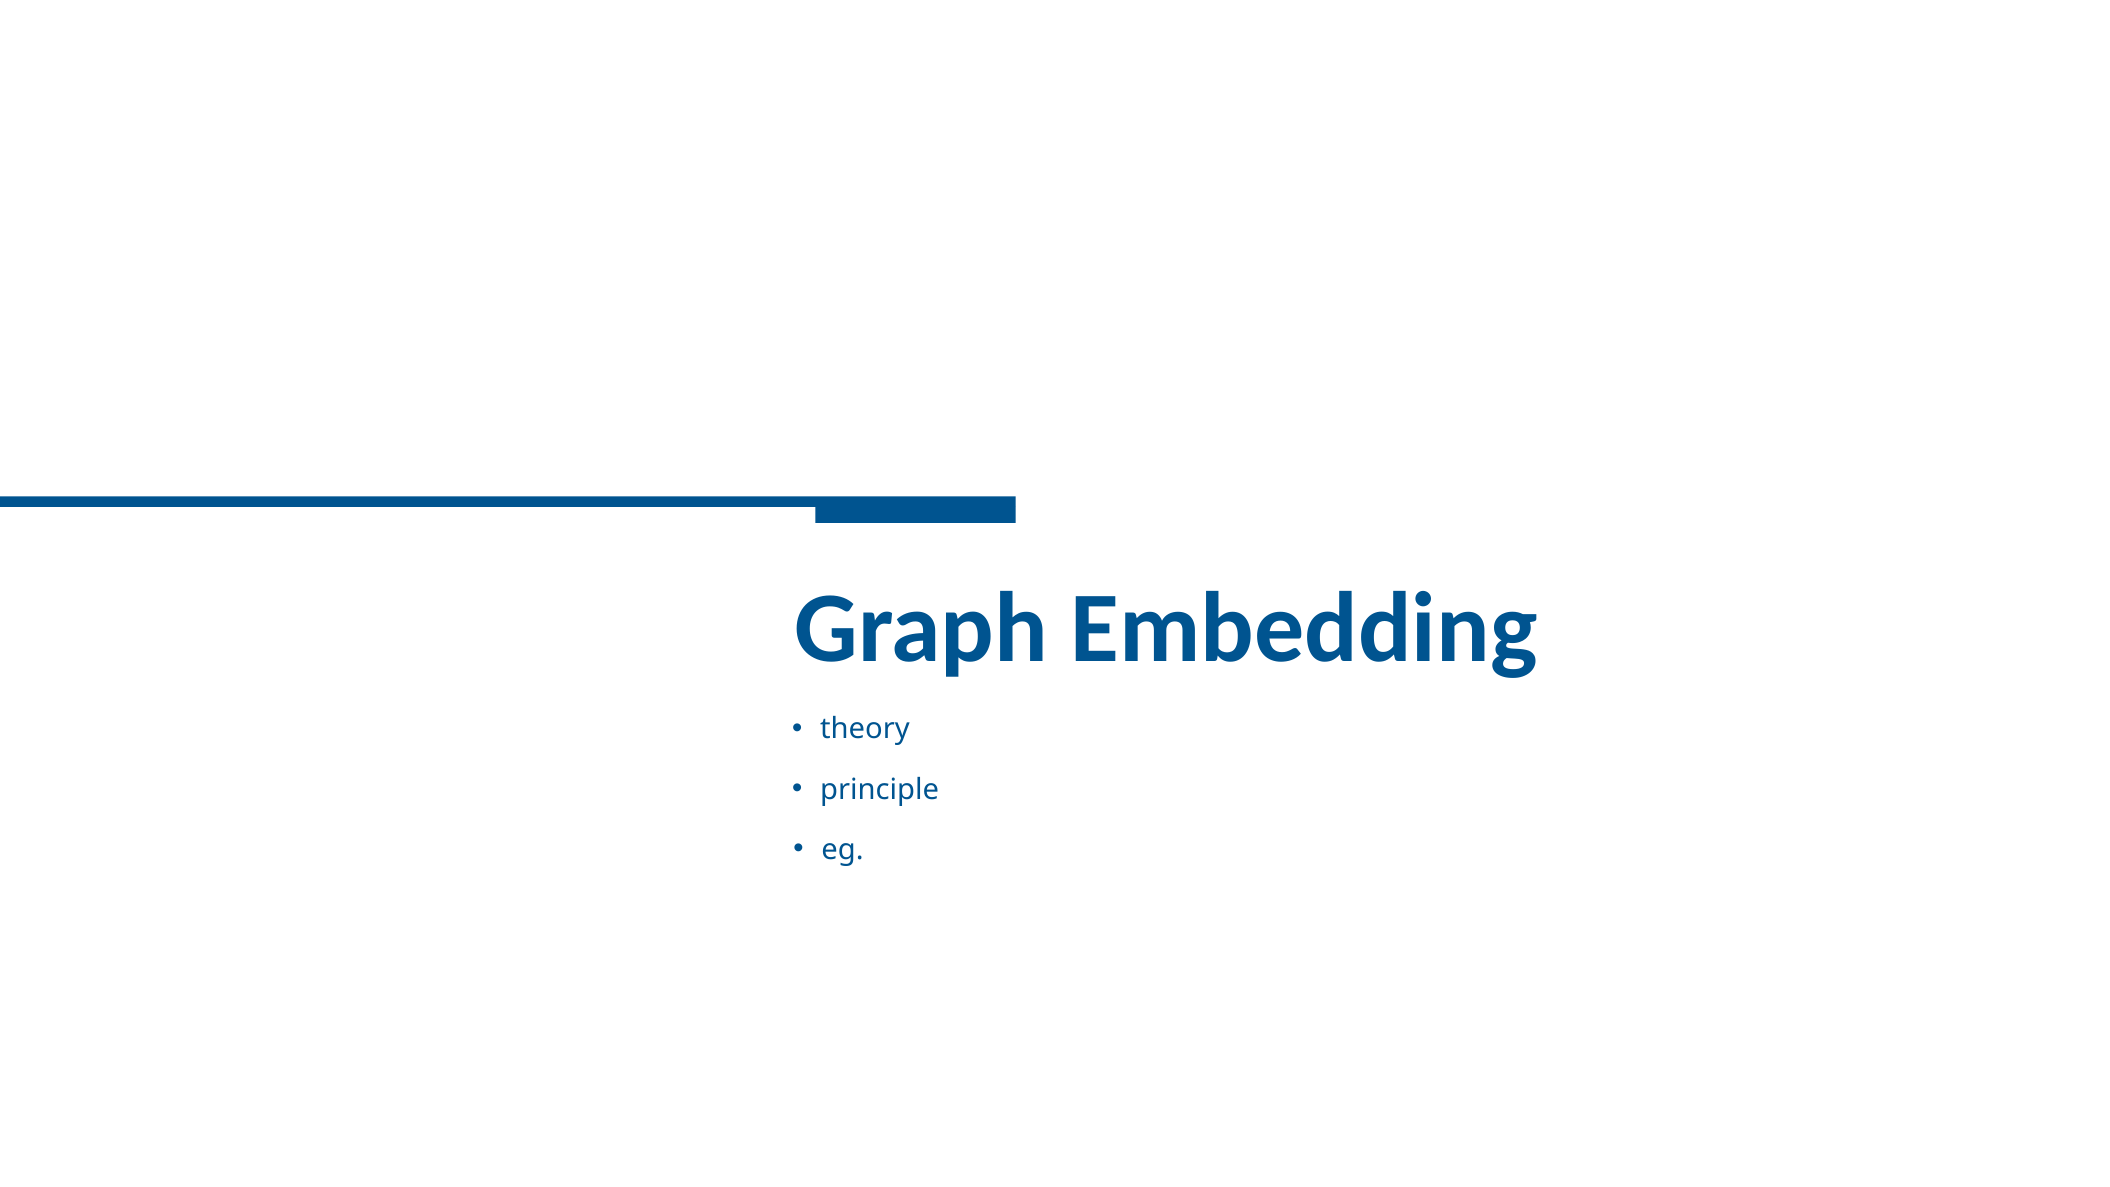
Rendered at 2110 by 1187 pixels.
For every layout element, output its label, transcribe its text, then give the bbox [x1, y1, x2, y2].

text_box eg. [778, 822, 1185, 873]
text_box Graph Embedding [794, 561, 1717, 682]
text_box principle [777, 762, 1184, 813]
text_box theory [777, 702, 1184, 752]
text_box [0, 496, 1016, 523]
